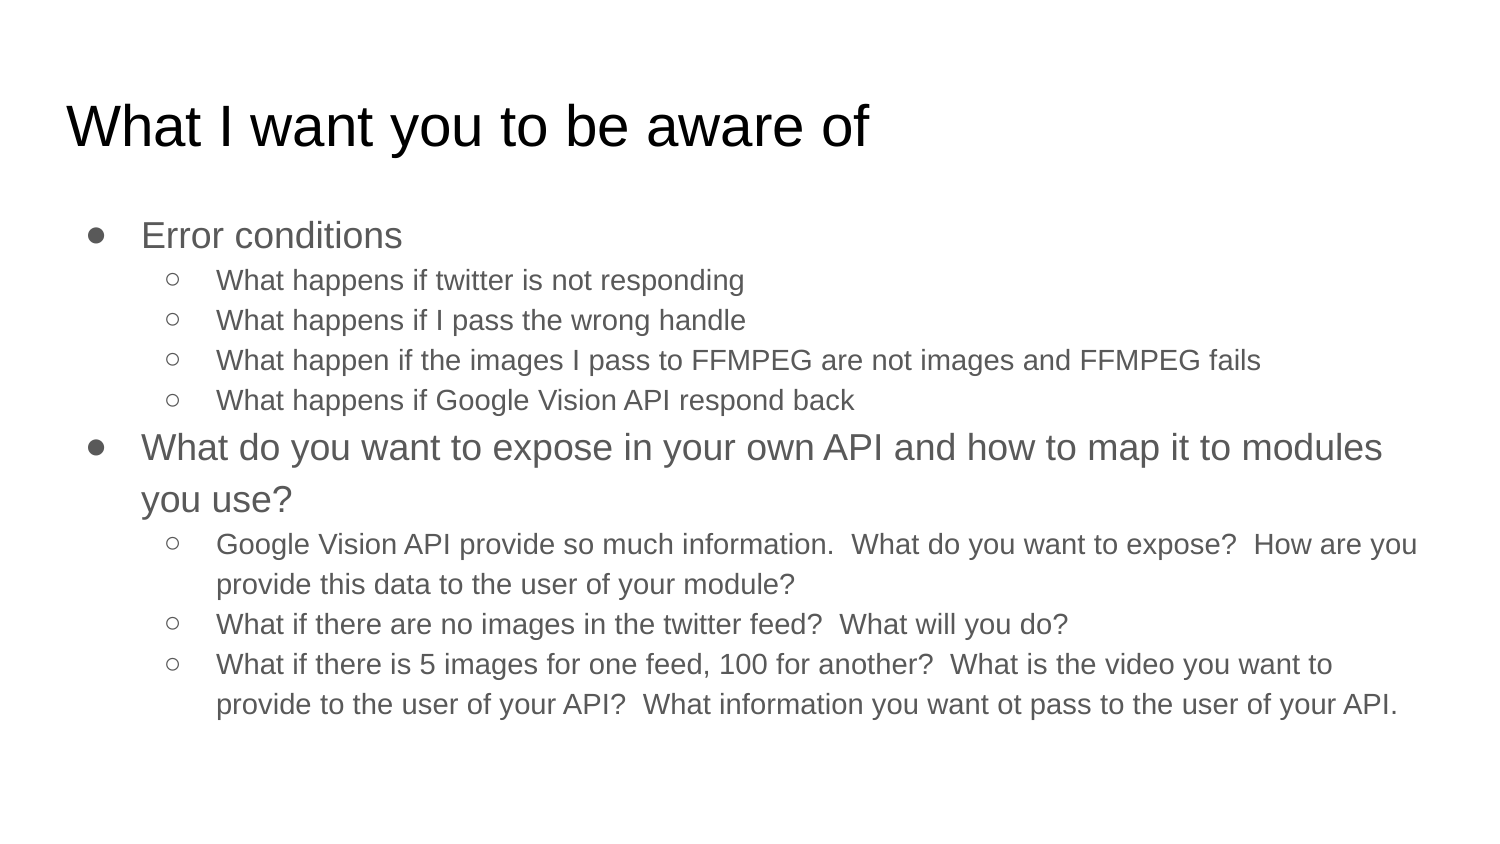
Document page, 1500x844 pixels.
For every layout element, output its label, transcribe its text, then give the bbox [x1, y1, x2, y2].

list Error conditions What happens if twitter is not responding What happens if I pass the wrong handle What happen if the images I pass to FFMPEG are not images and FFMPEG fails What happens if Google Vision API respond back What do you want to expose in your own API and how to map it to modules you use? Google Vision API provide so much information. What do you want to expose? How are you provide this data to the user of your module? What if there are no images in the twitter feed? What will you do? What if there is 5 images for one feed, 100 for another? What is the video you want to provide to the user of your API? What information you want ot pass to the user of your API. [51, 189, 1449, 750]
title What I want you to be aware of [51, 72, 1449, 167]
